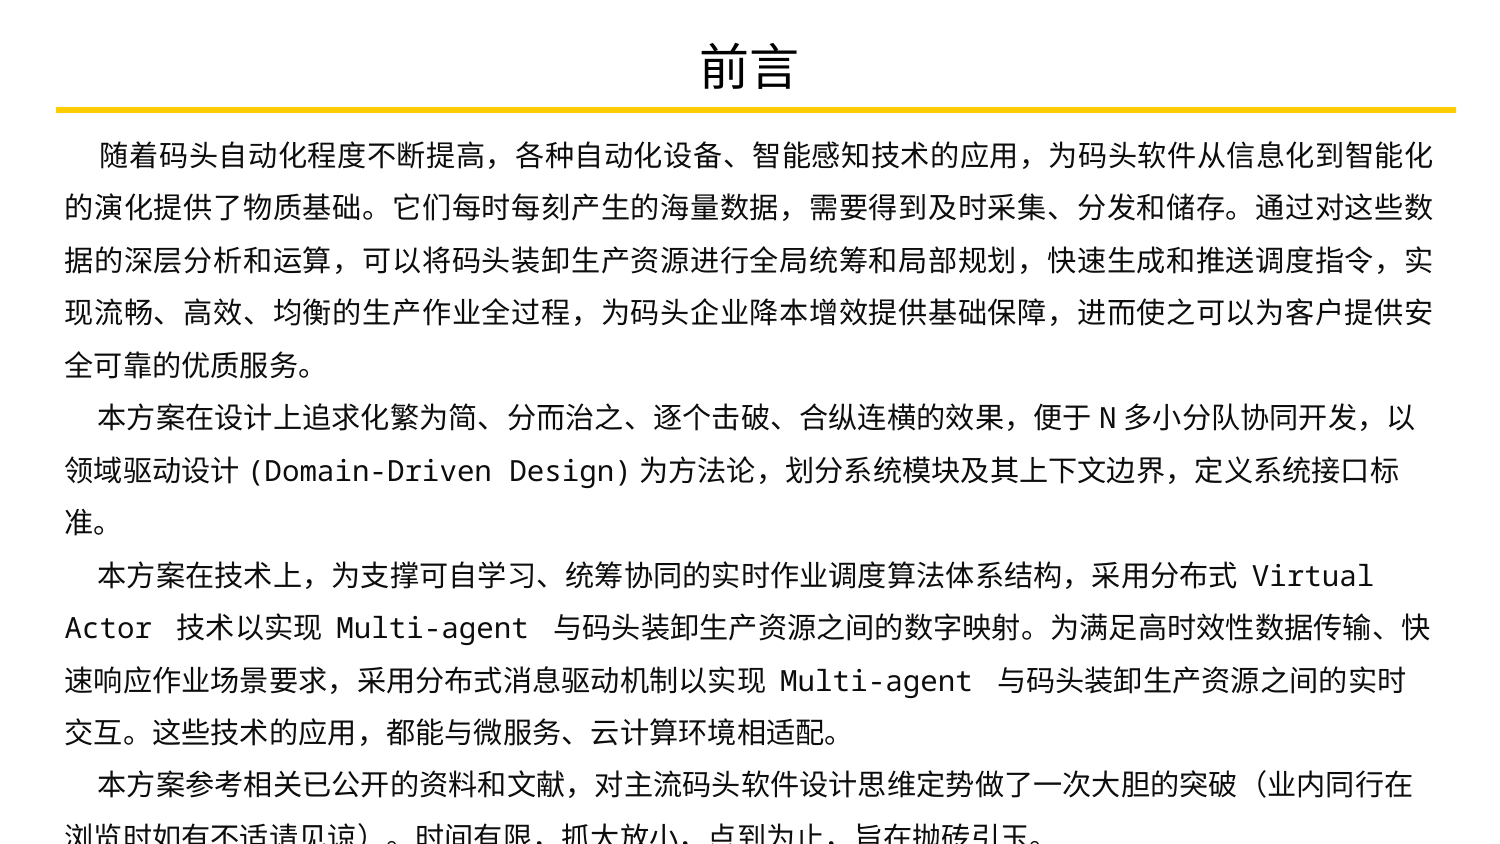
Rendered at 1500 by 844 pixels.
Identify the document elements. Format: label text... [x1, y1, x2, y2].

text_box 随着码头自动化程度不断提高，各种自动化设备、智能感知技术的应用，为码头软件从信息化到智能化的演化提供了物质基础。它们每时每刻产生的海量数据，需要得到及时采集、分发和储存。通过对这些数据的深层分析和运算，可以将码头装卸生产资源进行全局统筹和局部规划，快速生成和推送调度指令，实现流畅、高效、均衡的生产作业全过程，为码头企业降本增效提供基础保障，进而使之可以为客户提供安全可靠的优质服务。 本方案在设计上追求化繁为简、分而治之、逐个击破、合纵连横的效果，便于N多小分队协同开发，以领域驱动设计(Domain-Driven Design)为方法论，划分系统模块及其上下文边界，定义系统接口标准。 本方案在技术上，为支撑可自学习、统筹协同的实时作业调度算法体系结构，采用分布式 Virtual Actor 技术以实现 Multi-agent 与码头装卸生产资源之间的数字映射。为满足高时效性数据传输、快速响应作业场景要求，采用分布式消息驱动机制以实现 Multi-agent 与码头装卸生产资源之间的实时交互。这些技术的应用，都能与微服务、云计算环境相适配。 本方案参考相关已公开的资料和文献，对主流码头软件设计思维定势做了一次大胆的突破（业内同行在浏览时如有不适请见谅）。时间有限，抓大放小，点到为止，旨在抛砖引玉。 [49, 112, 1450, 797]
text_box 前言 [0, 28, 1500, 113]
